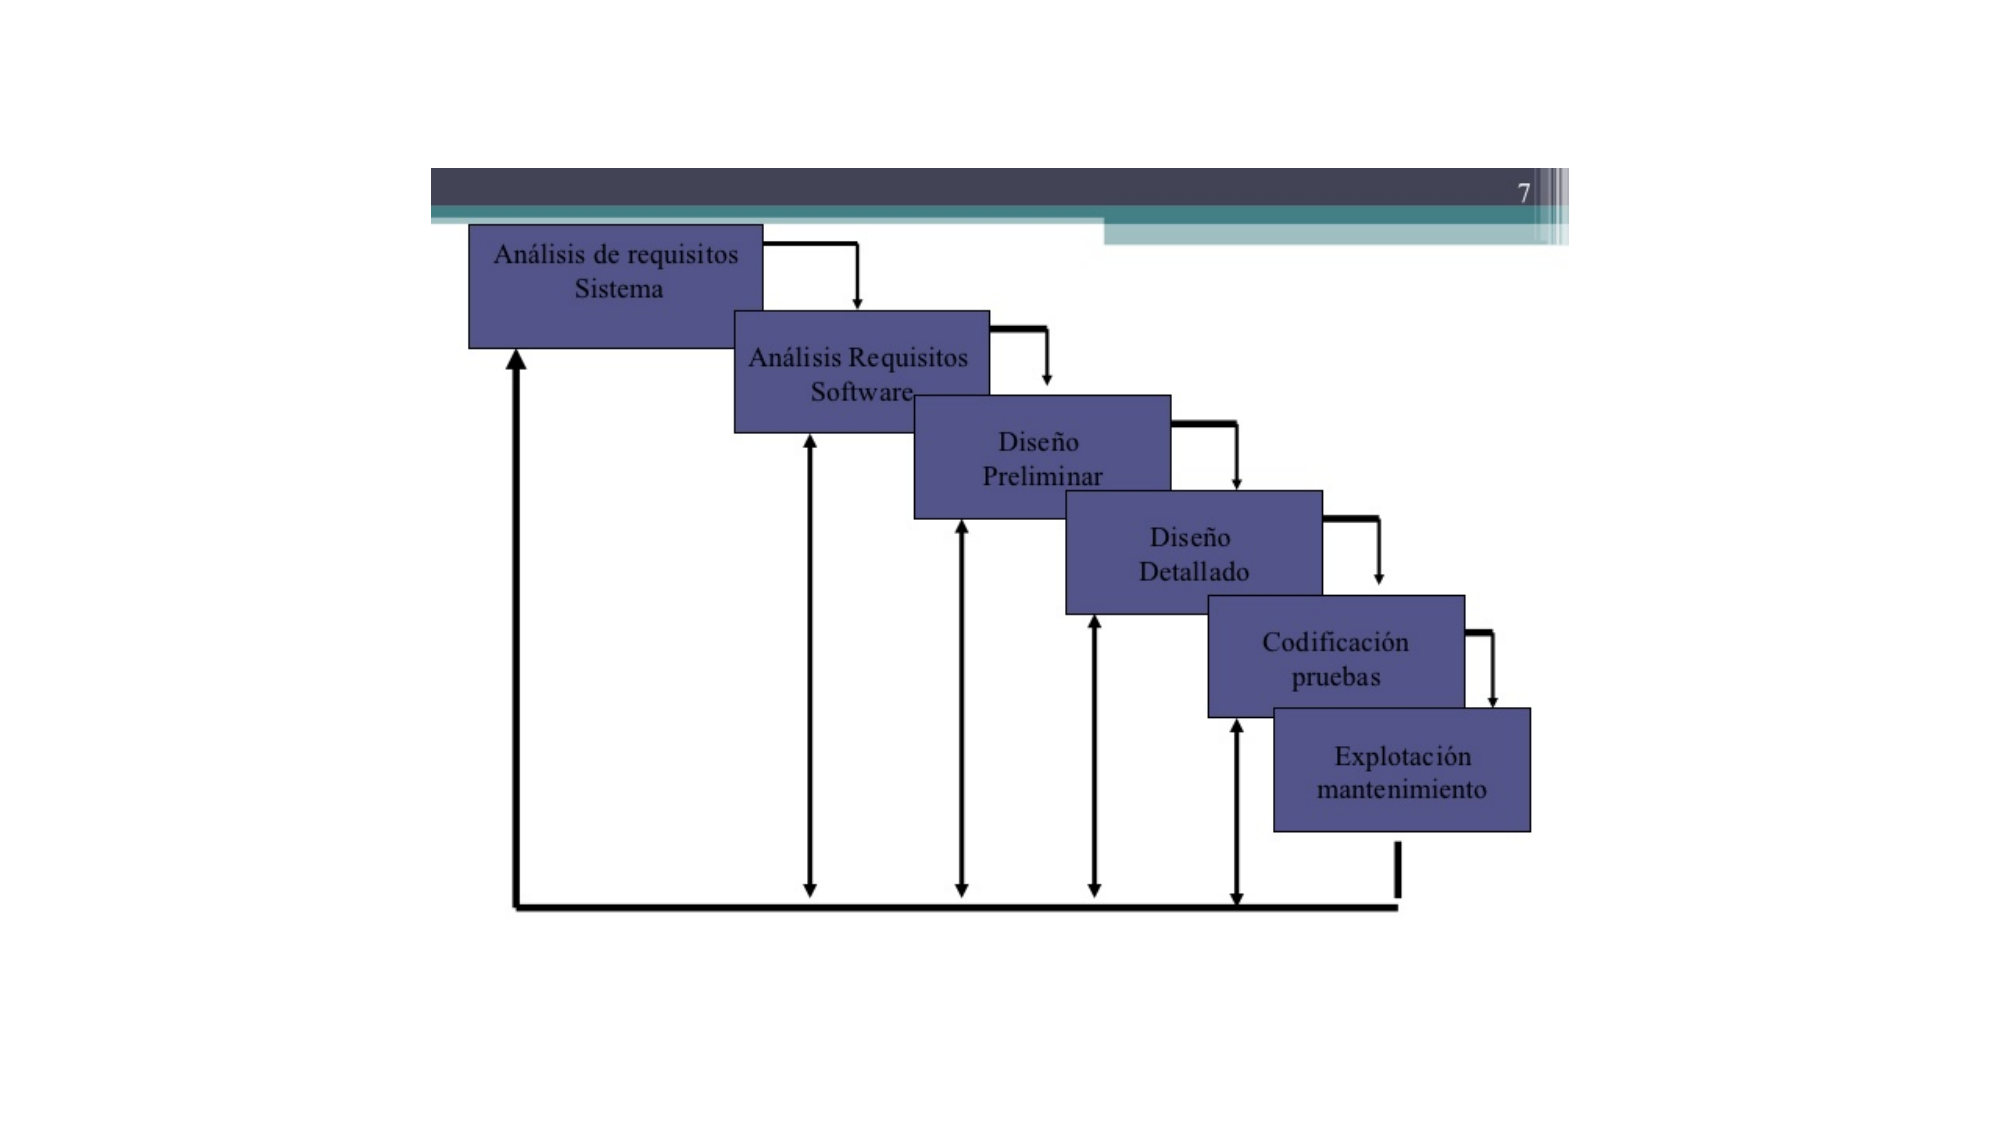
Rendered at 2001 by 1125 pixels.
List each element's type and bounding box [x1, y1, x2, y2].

picture [431, 168, 1569, 1022]
